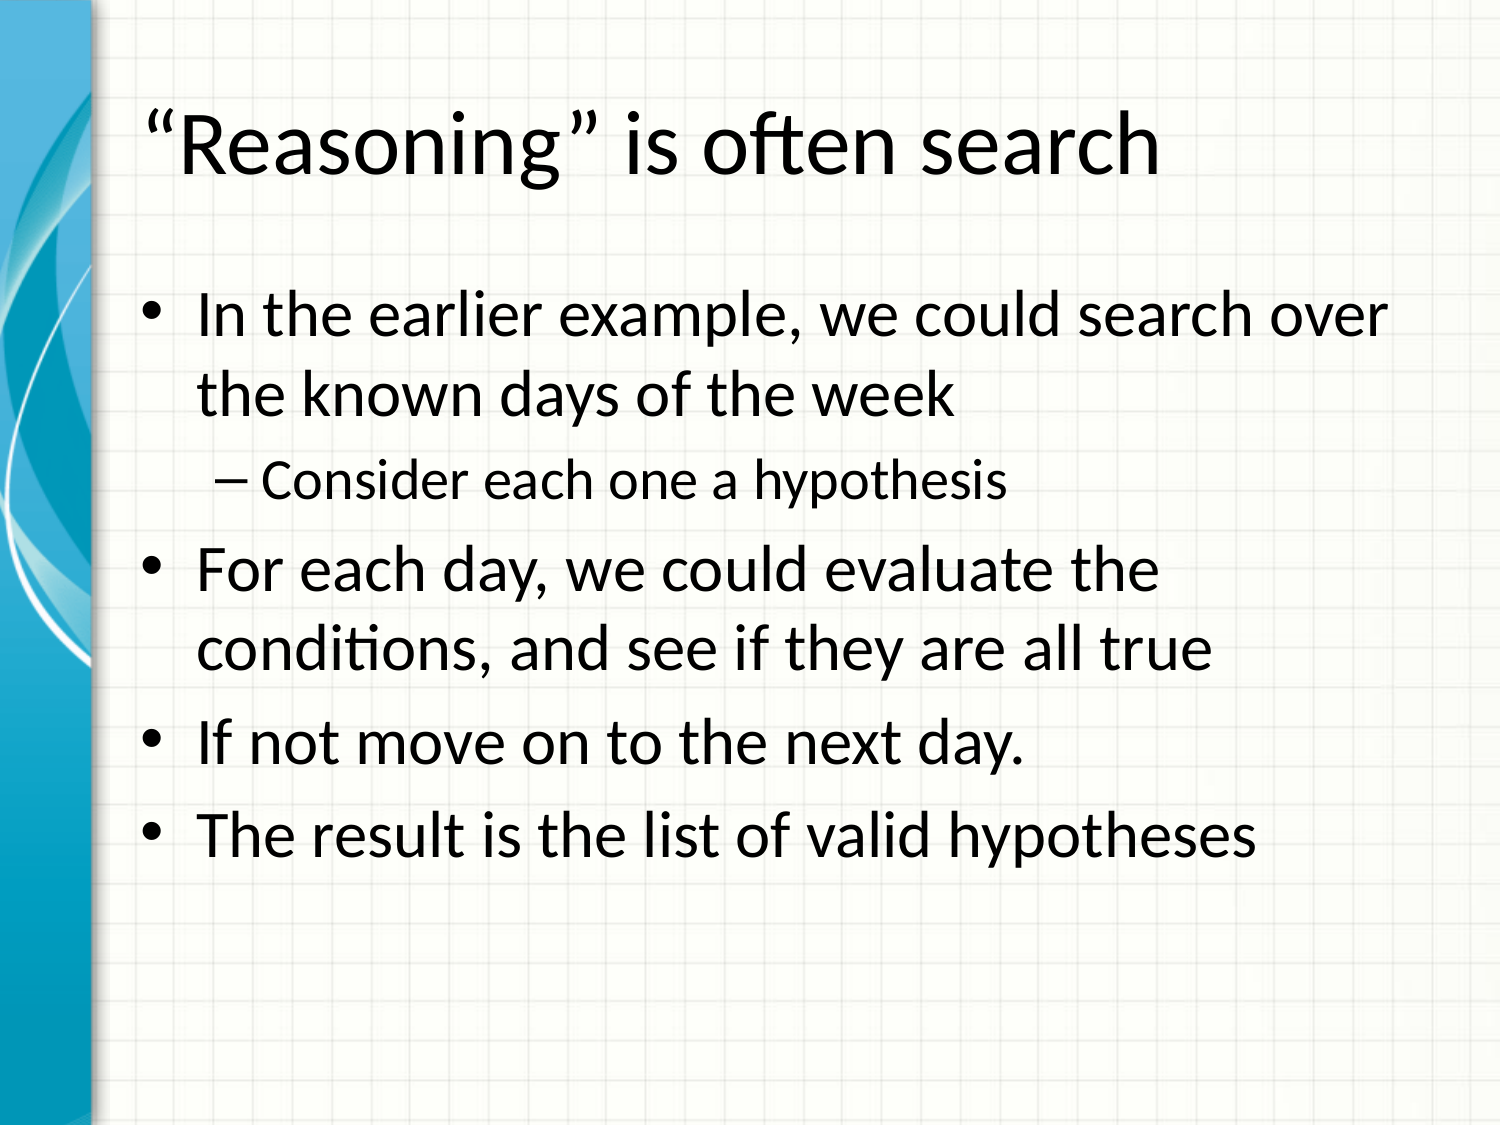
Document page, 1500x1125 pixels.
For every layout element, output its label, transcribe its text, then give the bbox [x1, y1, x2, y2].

title “Reasoning” is often search [125, 44, 1450, 232]
picture [0, 0, 1500, 1125]
list In the earlier example, we could search over the known days of the week Consider each one a hypothesis For each day, we could evaluate the conditions, and see if they are all true If not move on to the next day. The result is the list of valid hypotheses [125, 261, 1450, 967]
